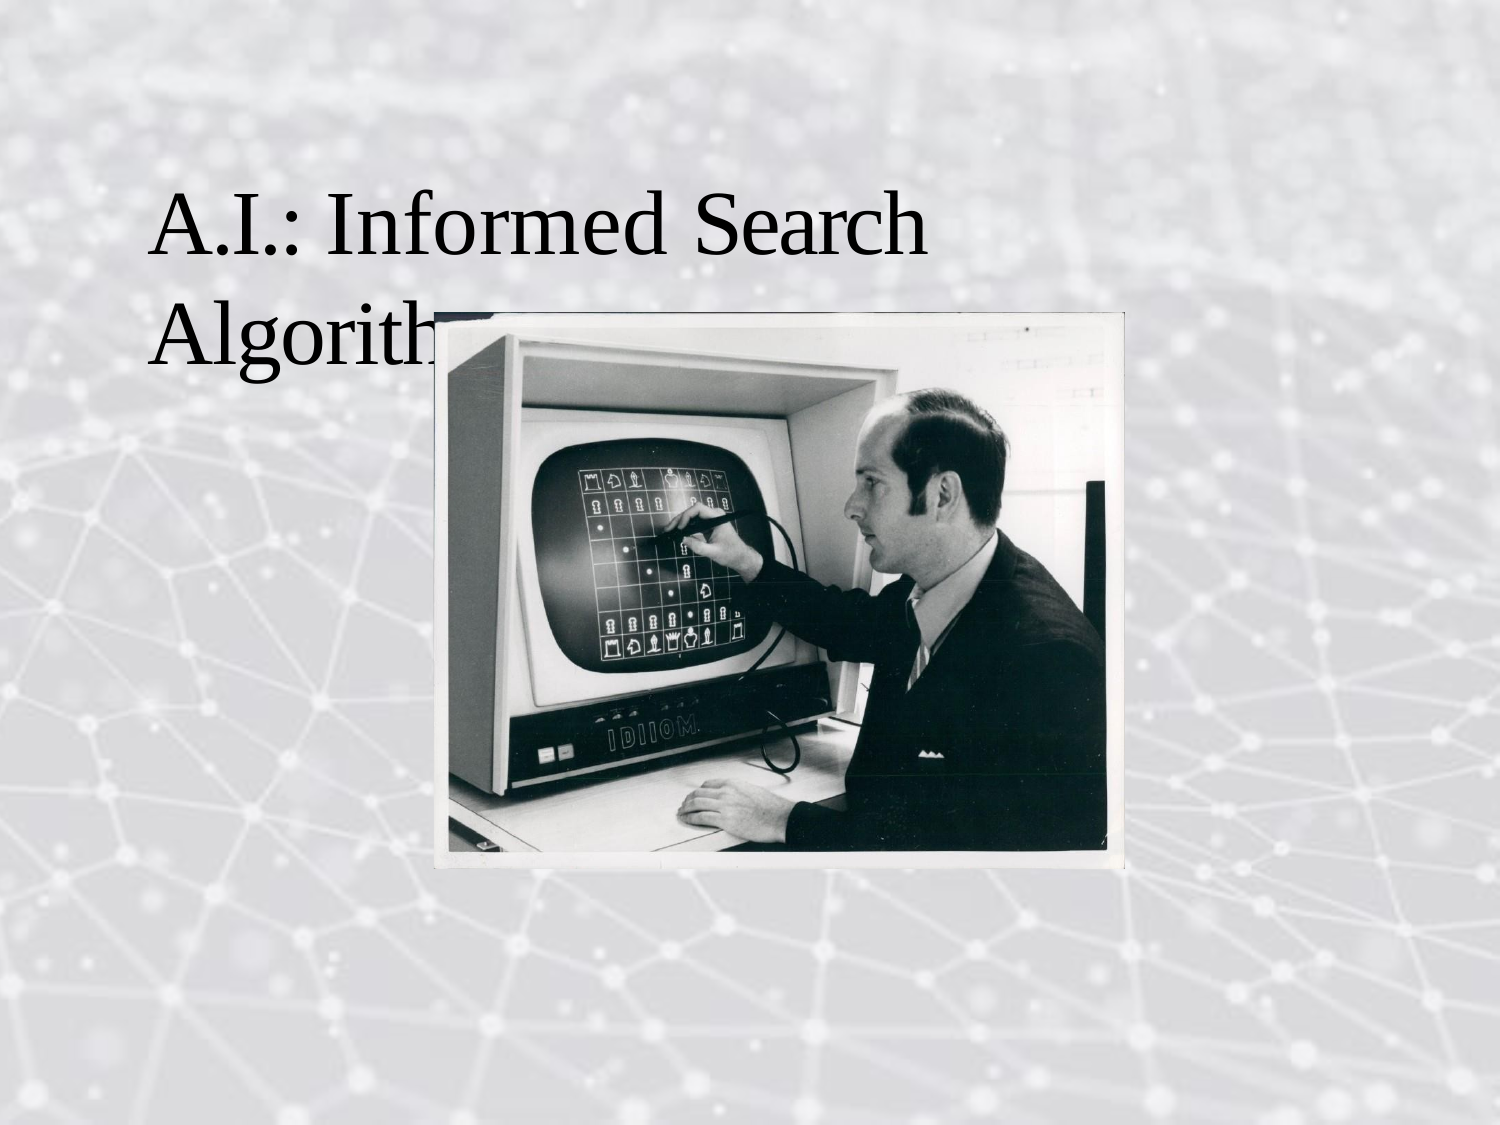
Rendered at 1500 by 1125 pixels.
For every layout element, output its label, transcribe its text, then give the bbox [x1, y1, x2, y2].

title A.I.: Informed Search Algorithms [145, 160, 1354, 384]
text_box [433, 312, 1125, 869]
picture [0, 0, 1500, 1125]
